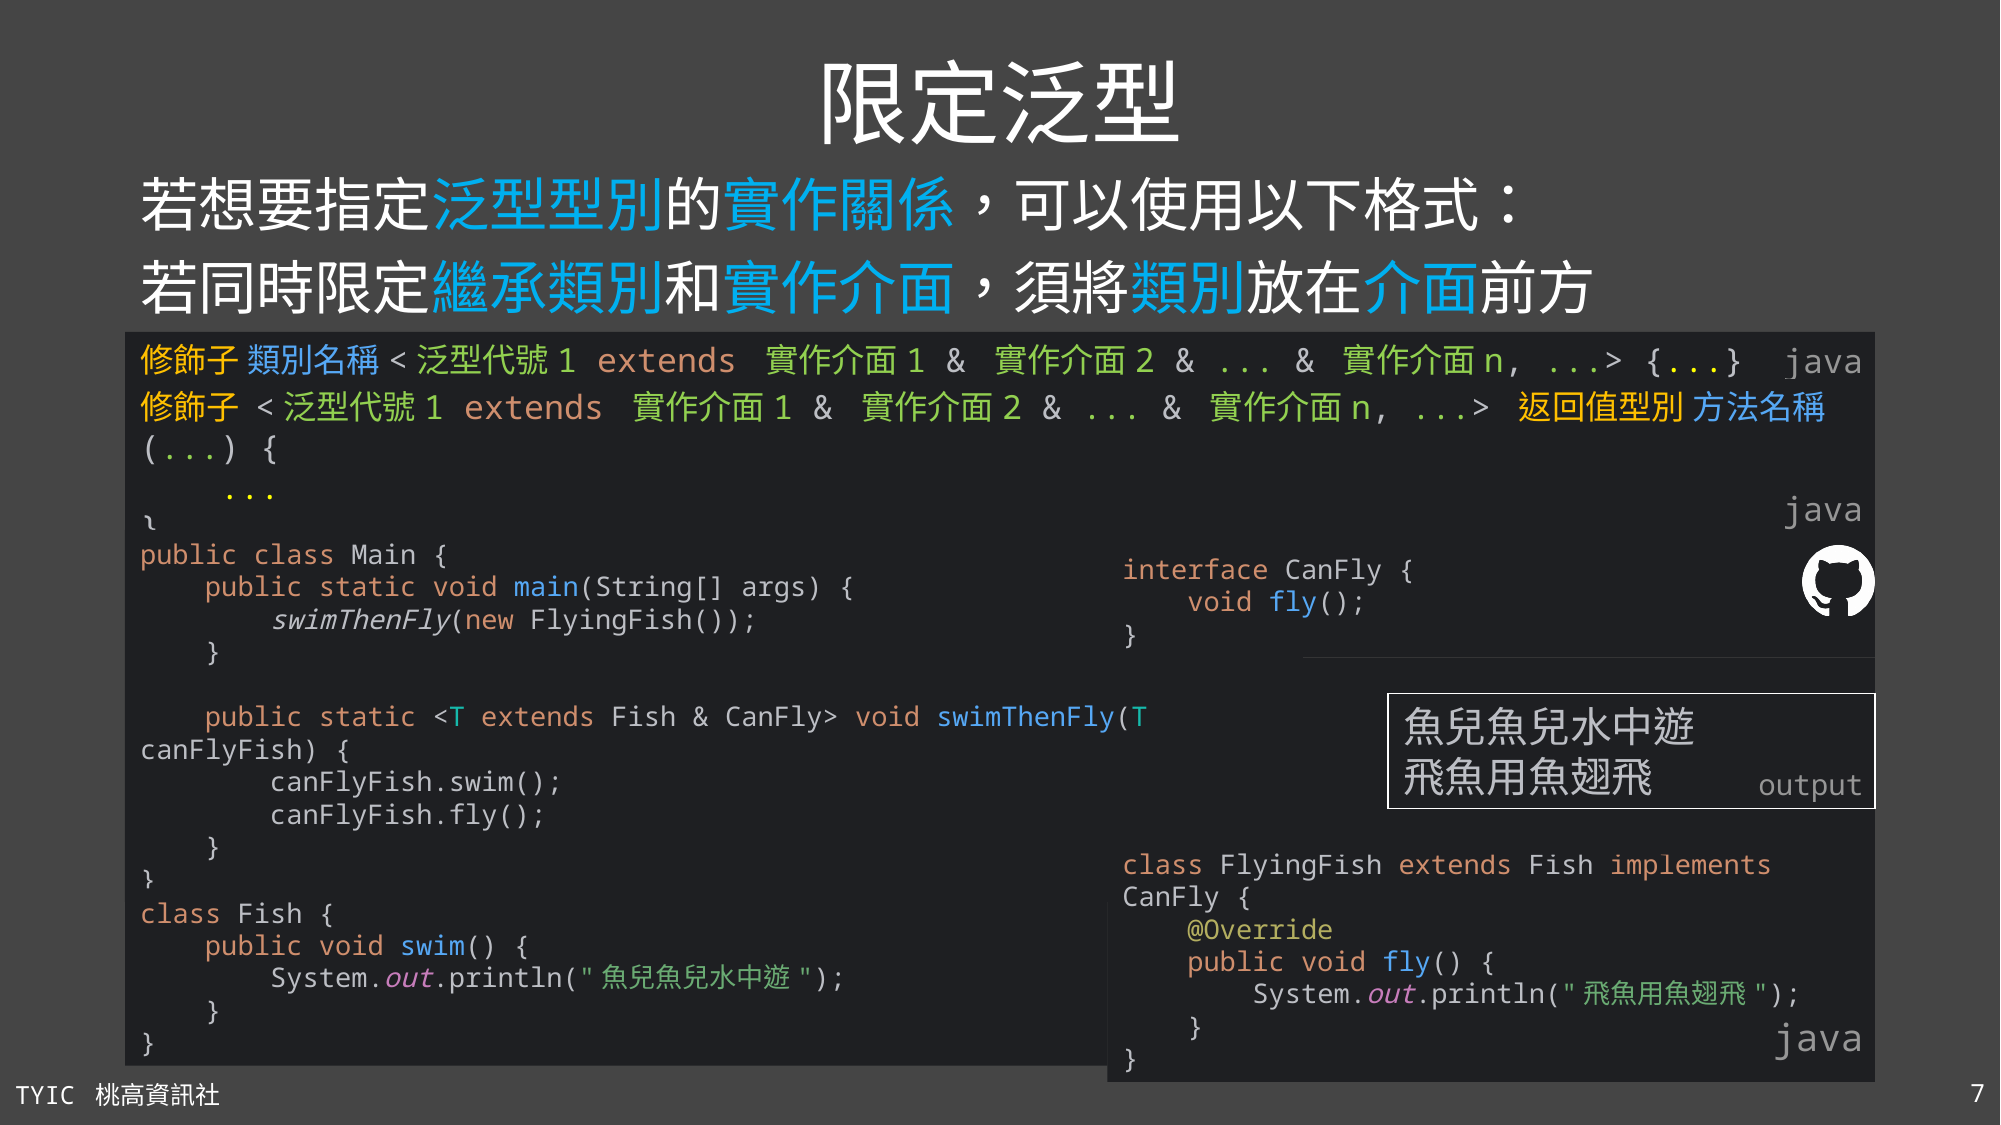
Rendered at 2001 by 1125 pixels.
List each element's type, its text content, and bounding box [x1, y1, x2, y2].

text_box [124, 331, 1875, 389]
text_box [1388, 693, 1875, 810]
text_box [124, 544, 1875, 1067]
title 限定泛型 [137, 0, 1863, 168]
list 若想要指定泛型型別的實作關係，可以使用以下格式： 若同時限定繼承類別和實作介面，須將類別放在介面前方 [125, 168, 1875, 331]
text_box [124, 398, 1875, 537]
